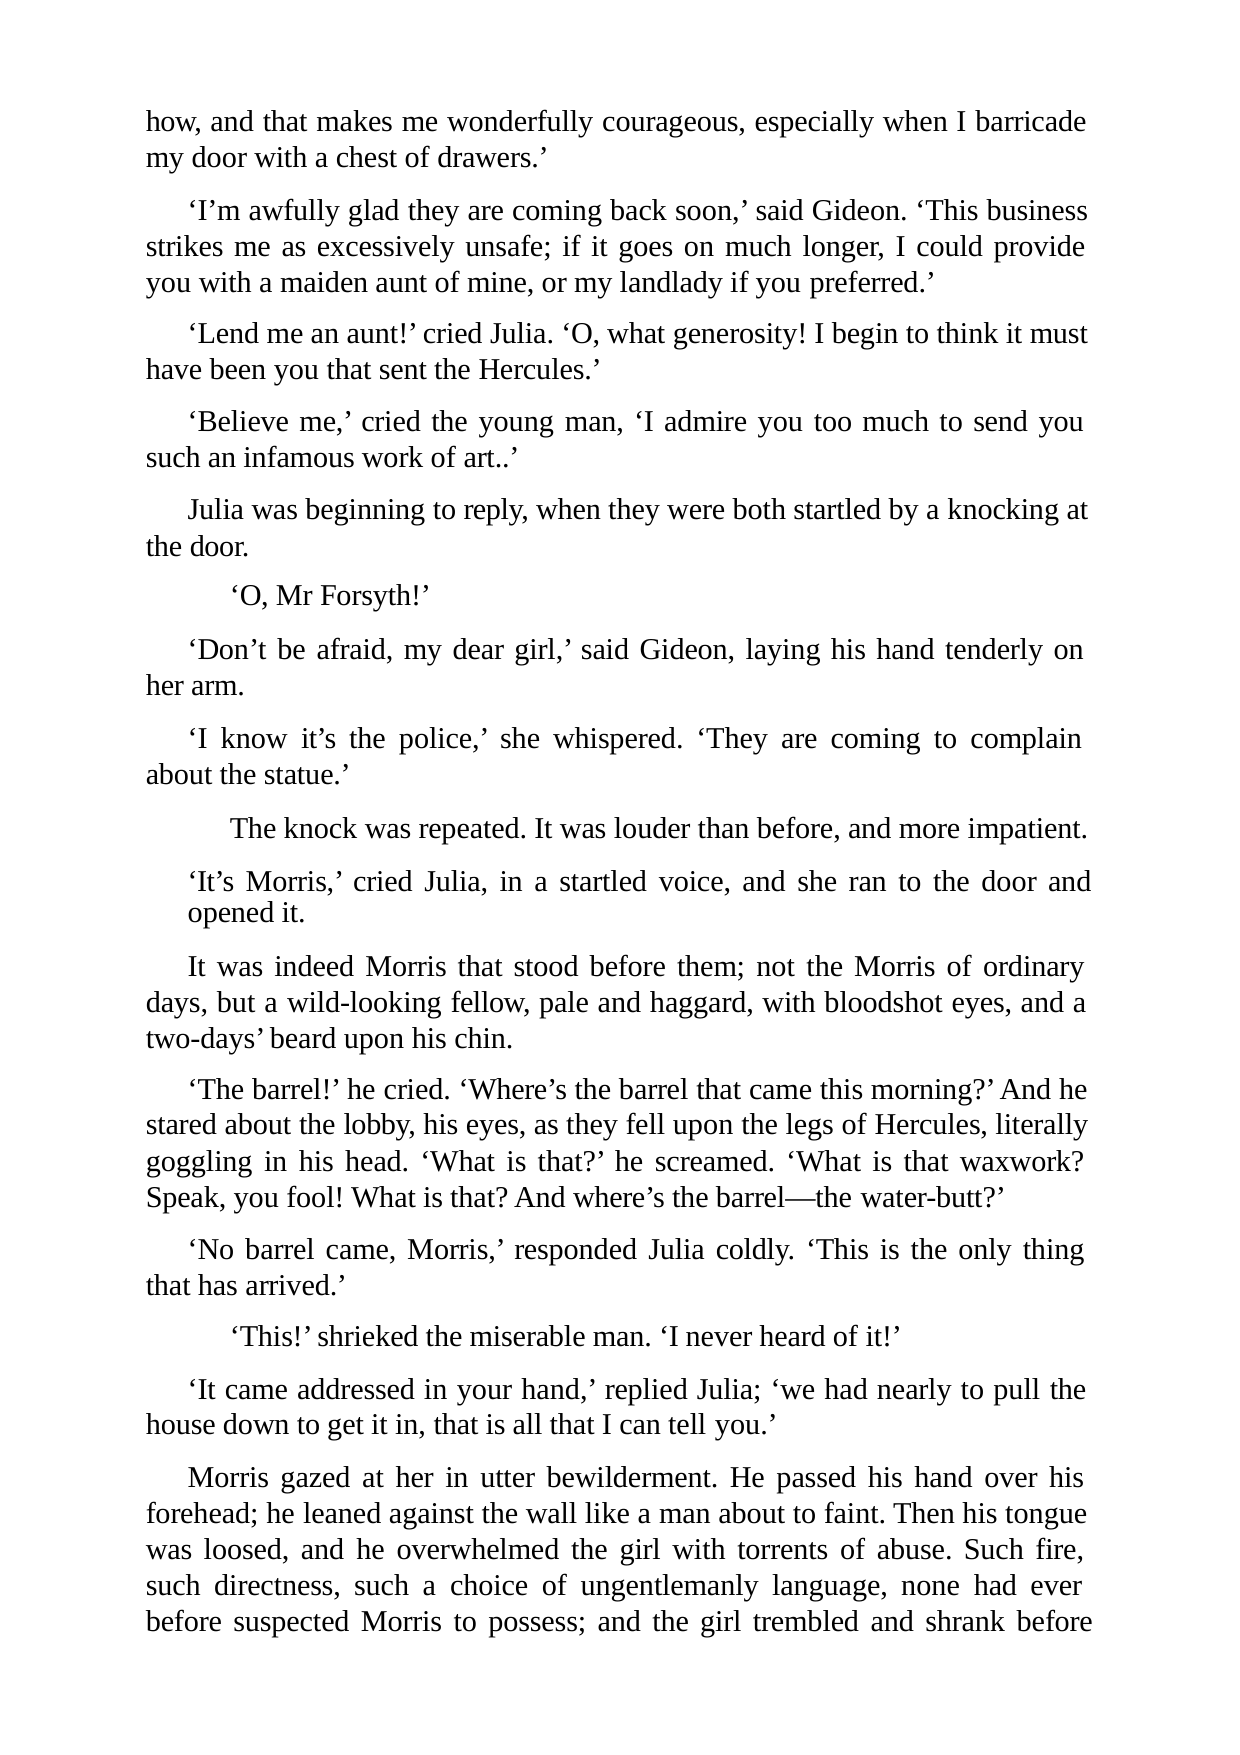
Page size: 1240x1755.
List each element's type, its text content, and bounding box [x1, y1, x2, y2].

text_box how, and that makes me wonderfully courageous, especially when I barricade my door with a chest of drawers.’ ‘I’m awfully glad they are coming back soon,’ said Gideon. ‘This business strikes me as excessively unsafe; if it goes on much longer, I could provide you with a maiden aunt of mine, or my landlady if you preferred.’ ‘Lend me an aunt!’ cried Julia. ‘O, what generosity! I begin to think it must have been you that sent the Hercules.’ ‘Believe me,’ cried the young man, ‘I admire you too much to send you such an infamous work of art..’ Julia was beginning to reply, when they were both startled by a knocking at the door. ‘O, Mr Forsyth!’ ‘Don’t be afraid, my dear girl,’ said Gideon, laying his hand tenderly on her arm. ‘I know it’s the police,’ she whispered. ‘They are coming to complain about the statue.’ The knock was repeated. It was louder than before, and more impatient. ‘It’s Morris,’ cried Julia, in a startled voice, and she ran to the door and opened it. It was indeed Morris that stood before them; not the Morris of ordinary days, but a wild-looking fellow, pale and haggard, with bloodshot eyes, and a two-days’ beard upon his chin. ‘The barrel!’ he cried. ‘Where’s the barrel that came this morning?’ And he stared about the lobby, his eyes, as they fell upon the legs of Hercules, literally goggling in his head. ‘What is that?’ he screamed. ‘What is that waxwork? Speak, you fool! What is that? And where’s the barrel—the water-butt?’ ‘No barrel came, Morris,’ responded Julia coldly. ‘This is the only thing that has arrived.’ ‘This!’ shrieked the miserable man. ‘I never heard of it!’ ‘It came addressed in your hand,’ replied Julia; ‘we had nearly to pull the house down to get it in, that is all that I can tell you.’ Morris gazed at her in utter bewilderment. He passed his hand over his forehead; he leaned against the wall like a man about to faint. Then his tongue was loosed, and he overwhelmed the girl with torrents of abuse. Such fire, such directness, such a choice of ungentlemanly language, none had ever before suspected Morris to possess; and the girl trembled and shrank before [143, 98, 1097, 1638]
